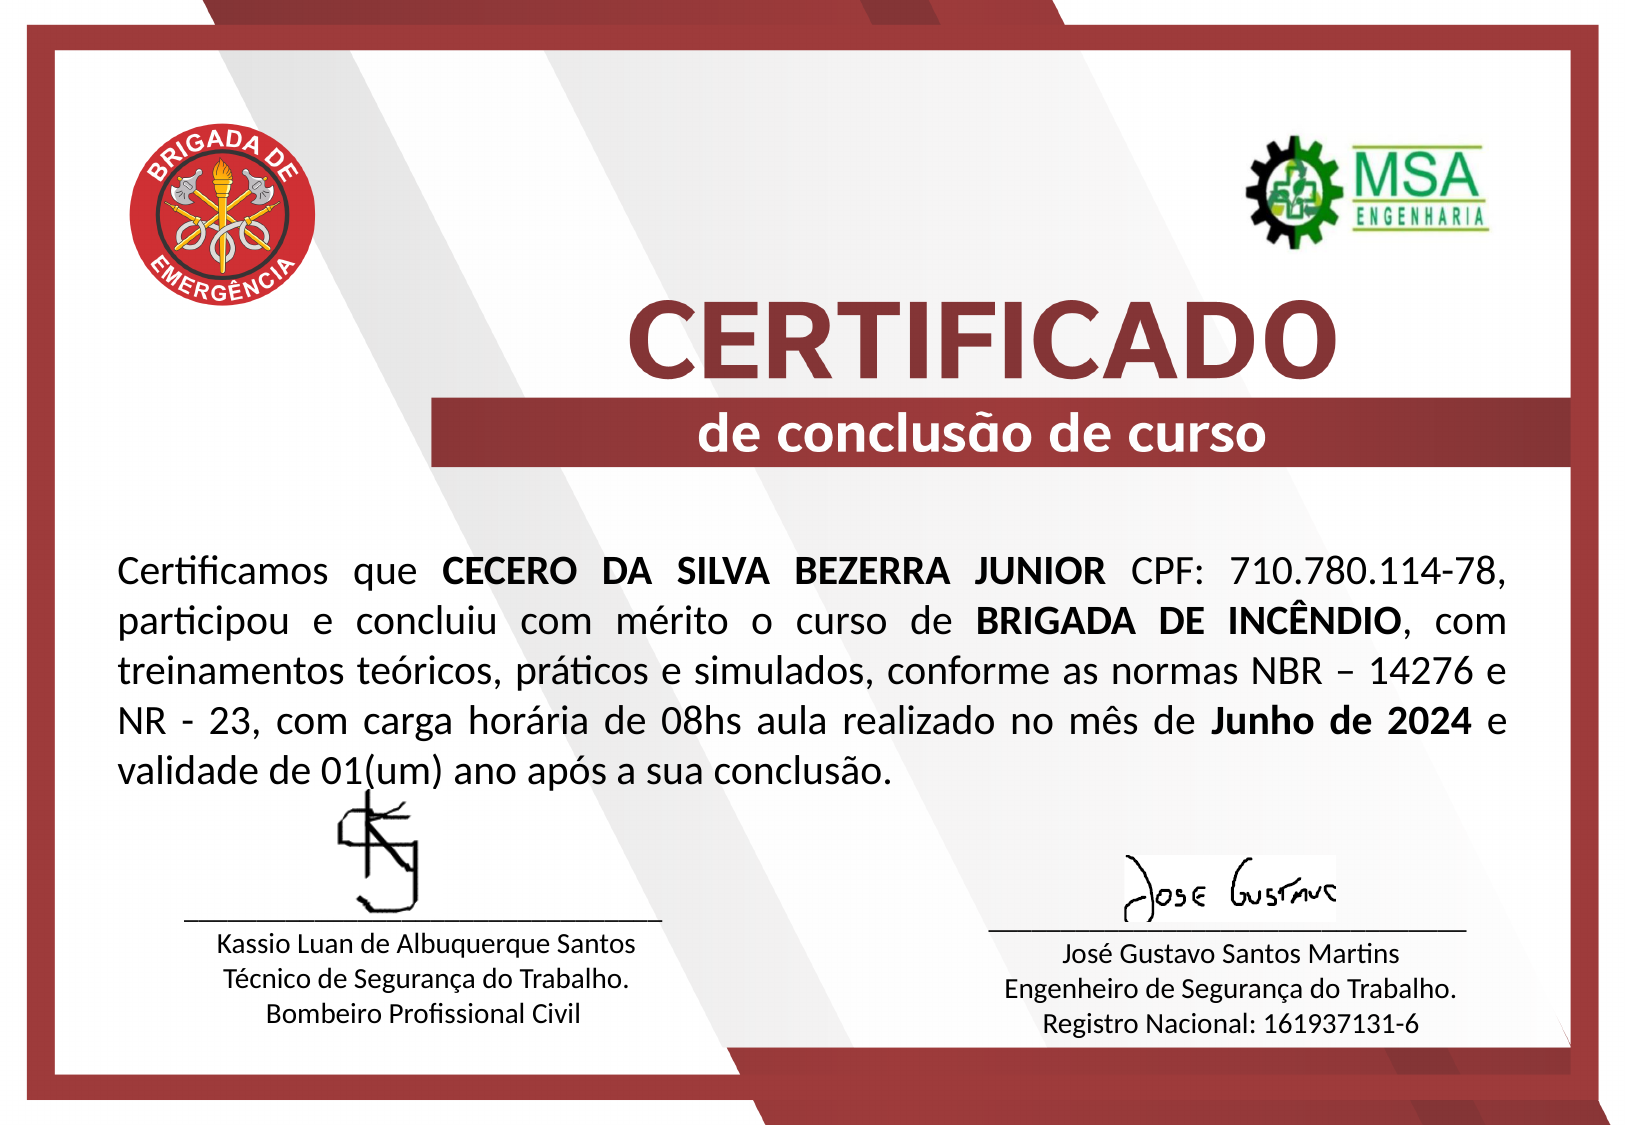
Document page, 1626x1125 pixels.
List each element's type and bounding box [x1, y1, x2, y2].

picture [0, 0, 1625, 1125]
text_box [1122, 852, 1340, 926]
